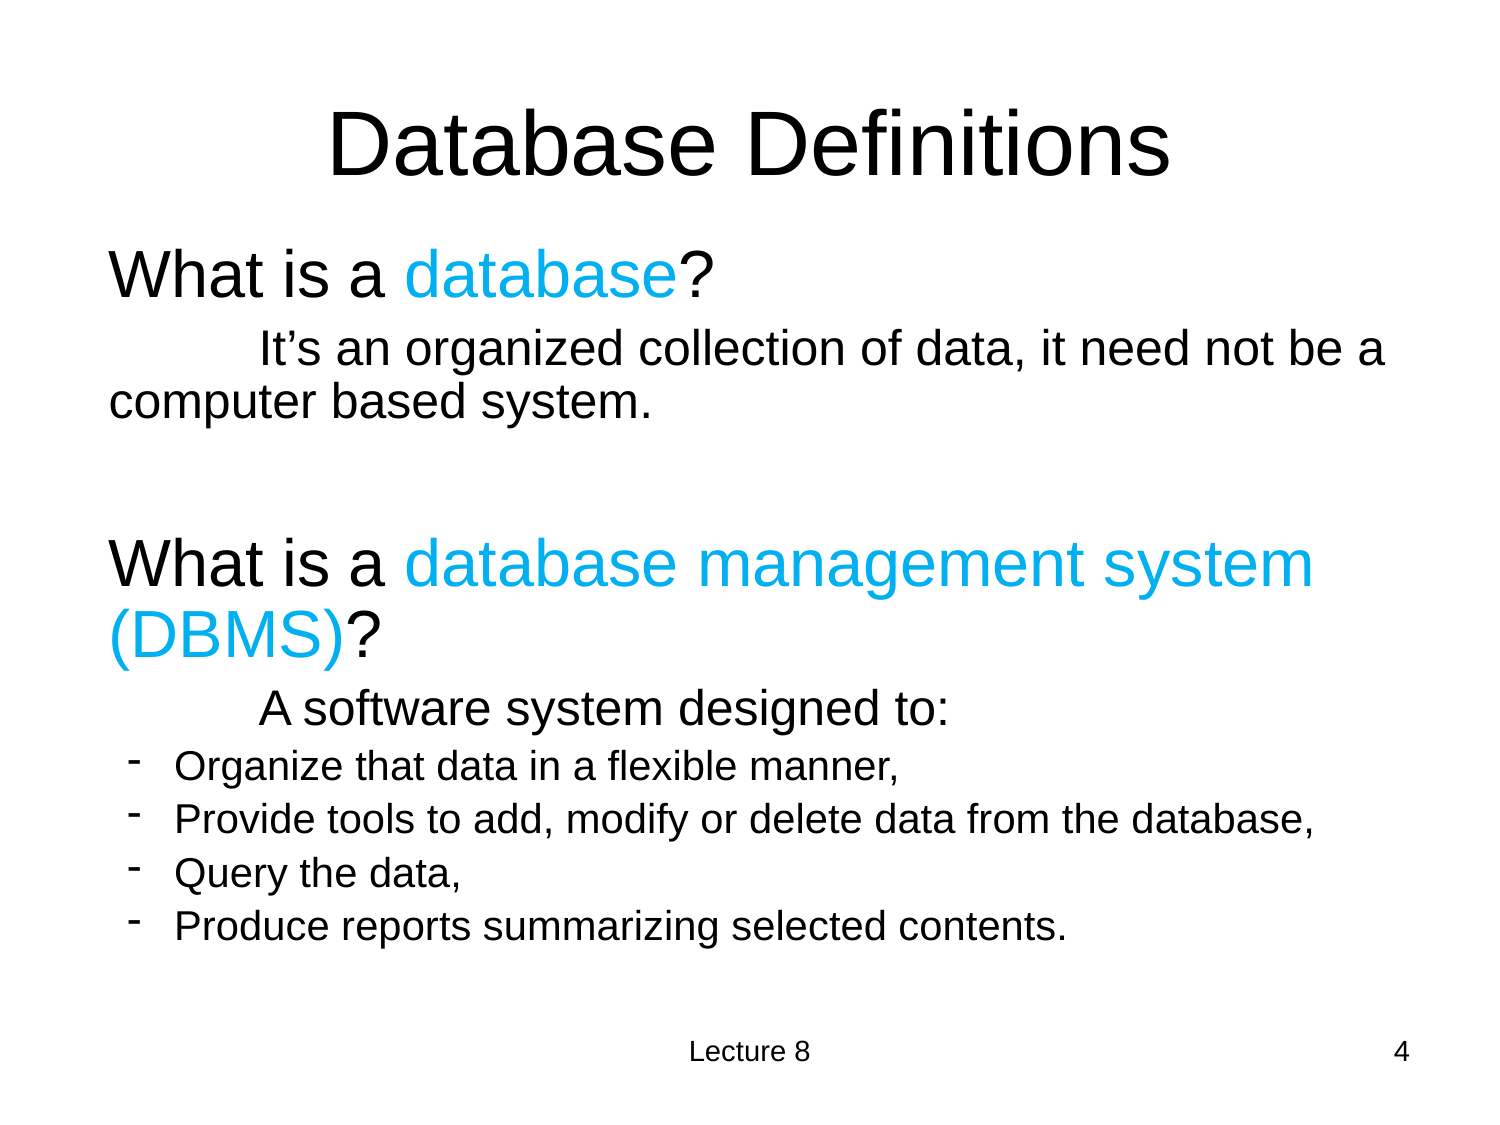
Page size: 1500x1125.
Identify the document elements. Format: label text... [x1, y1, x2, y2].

footer Lecture 8 [512, 1024, 988, 1103]
slide_number <number> [1074, 1024, 1425, 1103]
list What is a database? It’s an organized collection of data, it need not be a computer based system. What is a database management system (DBMS)? A software system designed to: Organize that data in a flexible manner, Provide tools to add, modify or delete data from the database, Query the data, Produce reports summarizing selected contents. [37, 232, 1476, 1006]
title Database Definitions [74, 44, 1426, 232]
